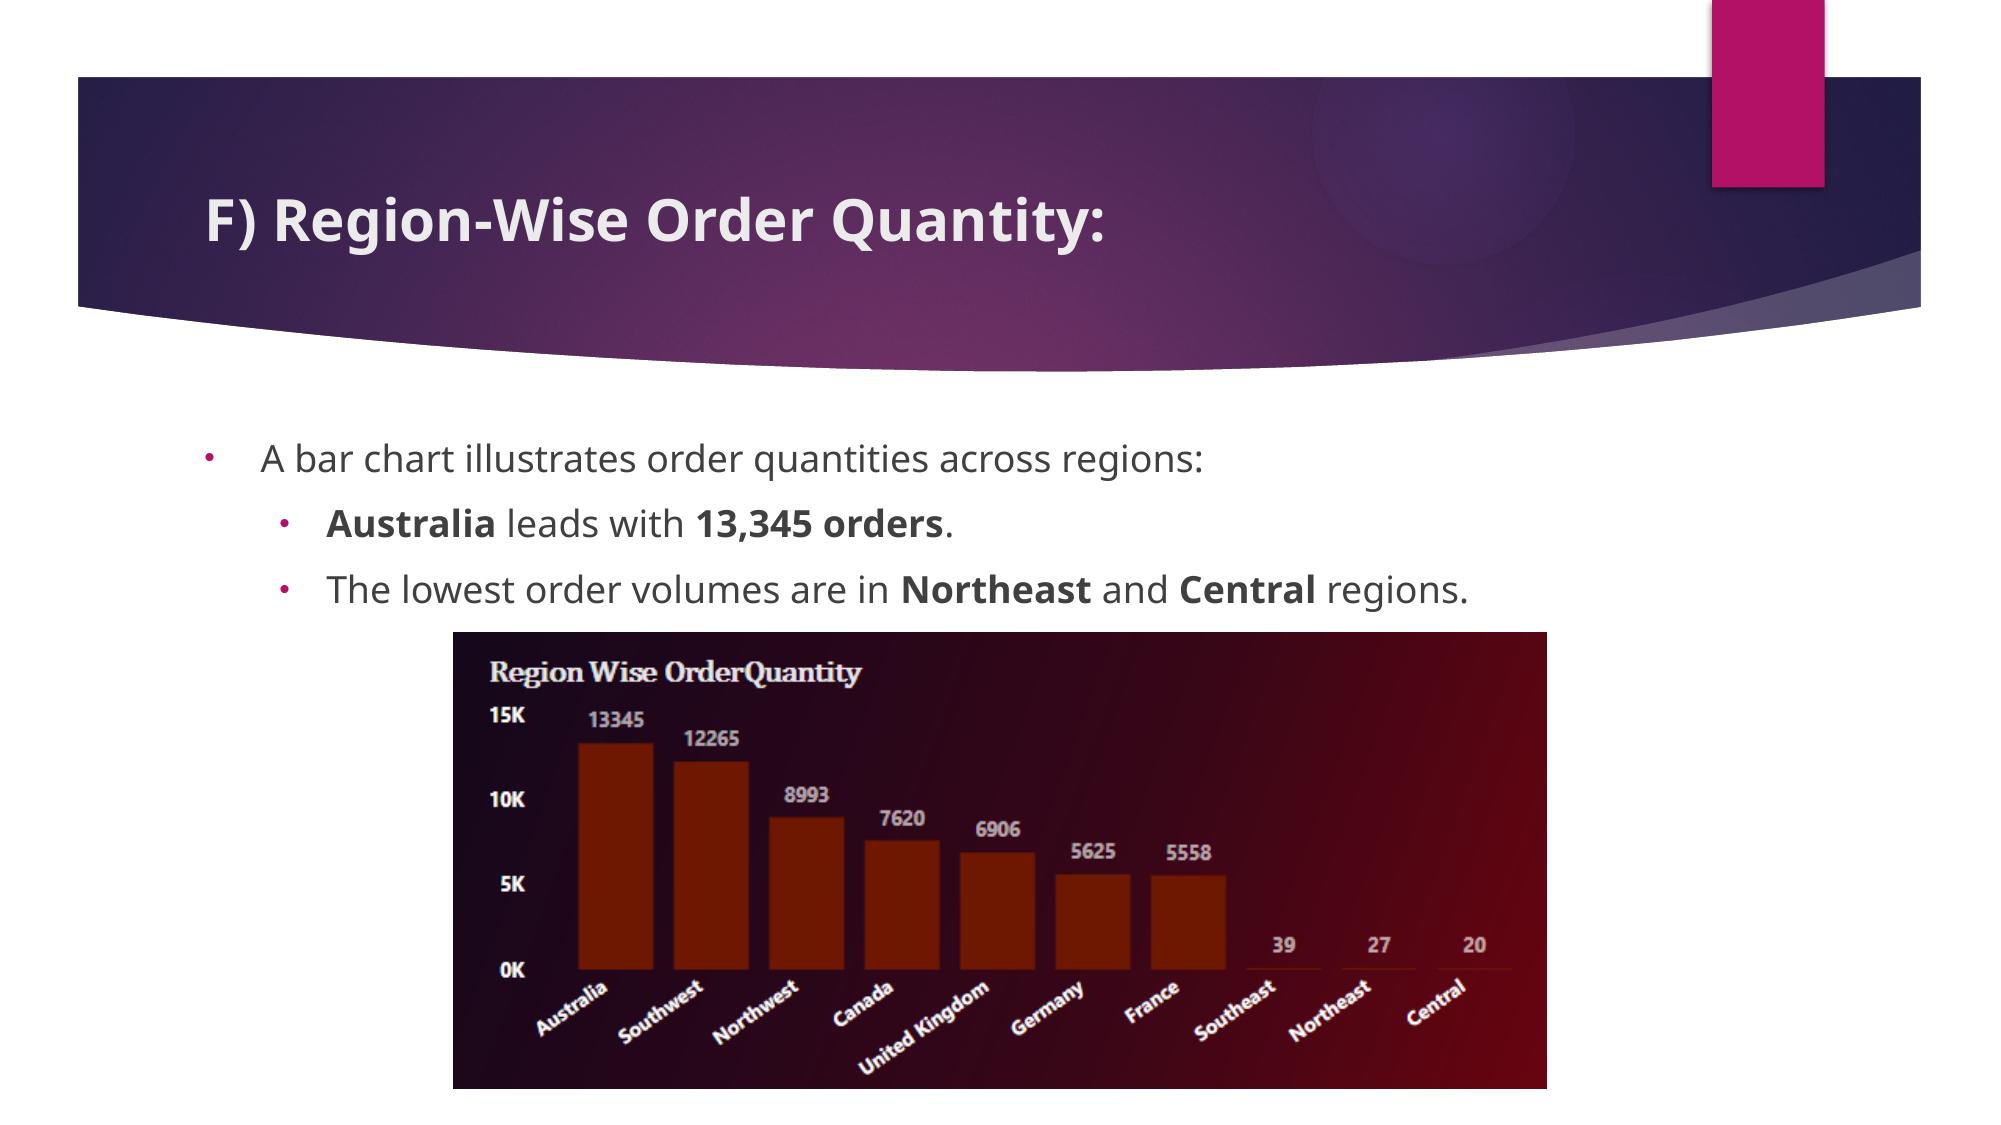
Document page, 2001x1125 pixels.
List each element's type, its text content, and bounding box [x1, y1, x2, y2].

picture [452, 632, 1548, 1090]
title F) Region-Wise Order Quantity: [189, 159, 1627, 276]
list A bar chart illustrates order quantities across regions: Australia leads with 13,345 orders. The lowest order volumes are in Northeast and Central regions. [189, 427, 1638, 988]
